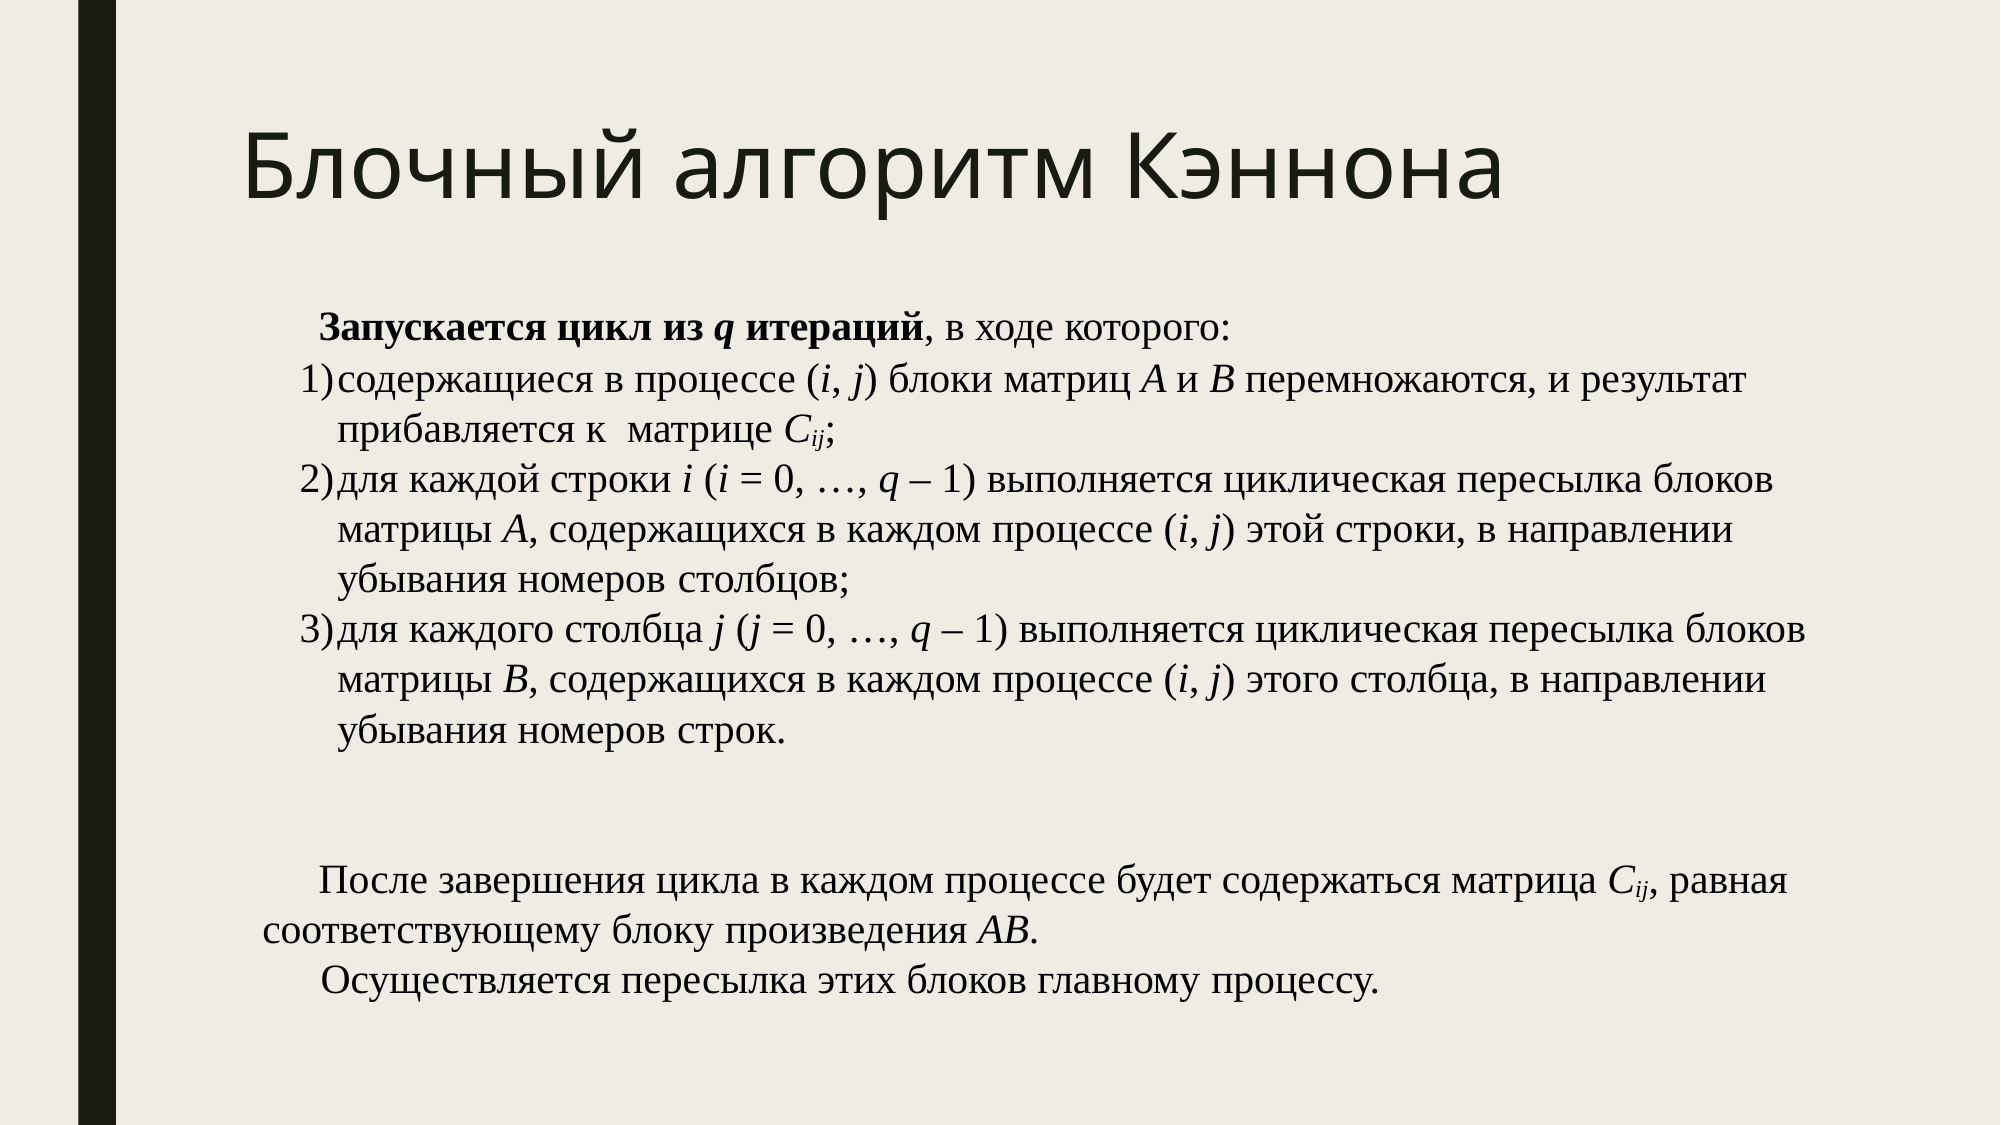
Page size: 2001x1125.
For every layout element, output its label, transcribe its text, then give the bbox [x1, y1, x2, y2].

title Блочный алгоритм Кэннона [225, 112, 1800, 357]
text_box Запускается цикл из q итераций, в ходе которого: содержащиеся в процессе (i, j) блоки матриц A и B перемножаются, и результат прибавляется к матрице Сij; для каждой строки i (i = 0, …, q – 1) выполняется циклическая пересылка блоков матрицы A, содержащихся в каждом процессе (i, j) этой строки, в направлении убывания номеров столбцов; для каждого столбца j (j = 0, …, q – 1) выполняется циклическая пересылка блоков матрицы B, содержащихся в каждом процессе (i, j) этого столбца, в направлении убывания номеров строк. После завершения цикла в каждом процессе будет содержаться матрица Cij, равная соответствующему блоку произведения AB. Осуществляется пересылка этих блоков главному процессу. [241, 291, 1853, 1010]
